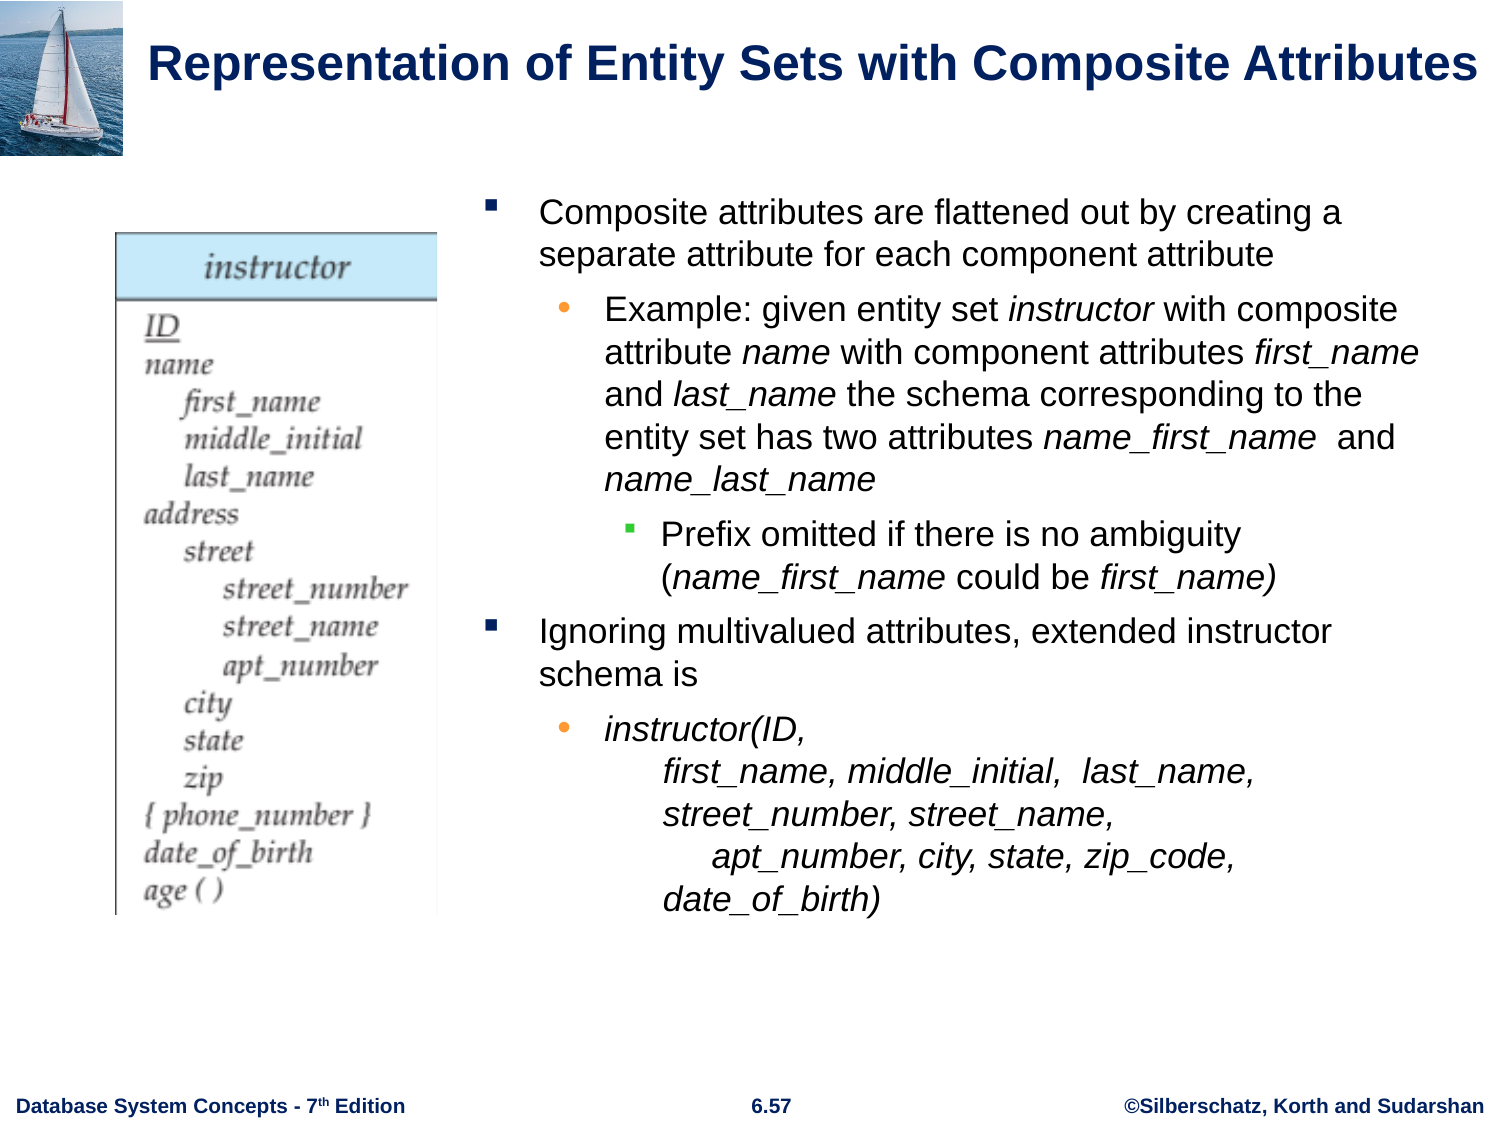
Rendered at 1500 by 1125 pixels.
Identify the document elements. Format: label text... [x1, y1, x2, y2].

title Representation of Entity Sets with Composite Attributes [126, 0, 1500, 99]
list Composite attributes are flattened out by creating a separate attribute for each component attribute Example: given entity set instructor with composite attribute name with component attributes first_name and last_name the schema corresponding to the entity set has two attributes name_first_name and name_last_name Prefix omitted if there is no ambiguity (name_first_name could be first_name) Ignoring multivalued attributes, extended instructor schema is instructor(ID, first_name, middle_initial, last_name, street_number, street_name, apt_number, city, state, zip_code, date_of_birth) [467, 181, 1456, 1018]
picture [0, 1, 123, 156]
picture [114, 231, 438, 915]
